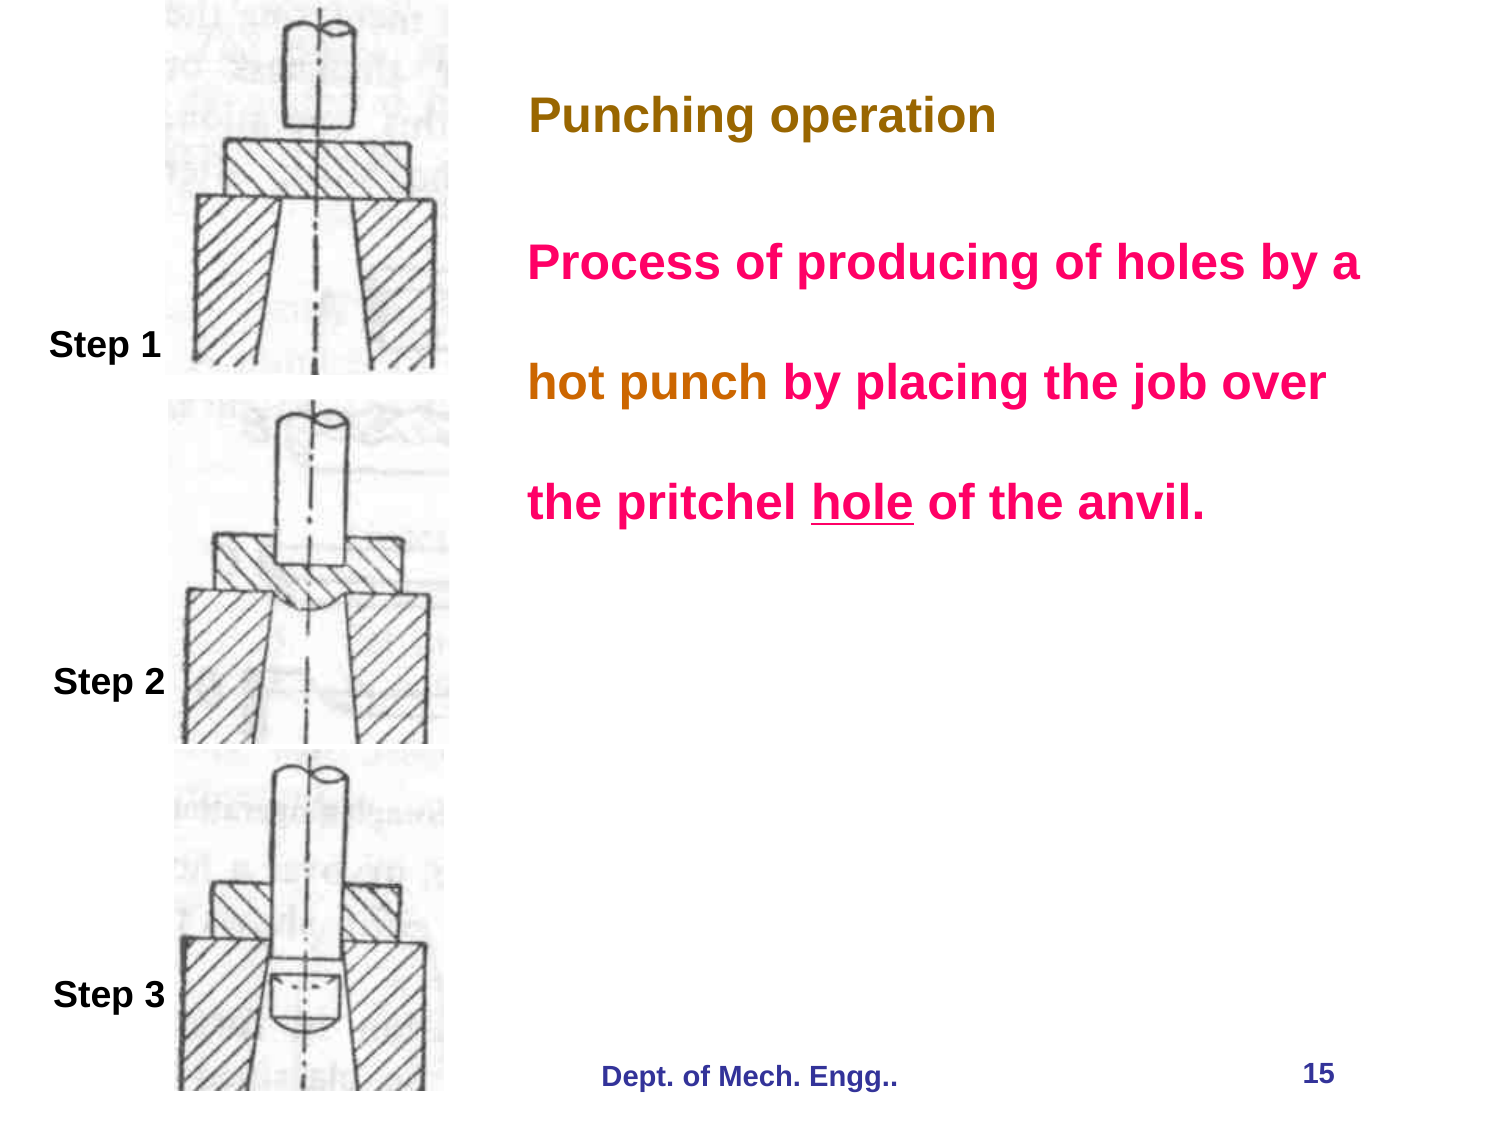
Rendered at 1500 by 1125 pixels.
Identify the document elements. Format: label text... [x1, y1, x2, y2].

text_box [37, 749, 444, 1091]
text_box Step 1 [34, 312, 160, 373]
text_box Process of producing of holes by a hot punch by placing the job over the pritchel hole of the anvil. [512, 162, 1425, 538]
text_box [37, 399, 451, 744]
slide_number 15 [999, 1046, 1351, 1125]
text_box Punching operation [513, 74, 1013, 150]
footer Dept. of Mech. Engg.. [512, 1049, 988, 1103]
picture [165, 0, 451, 376]
